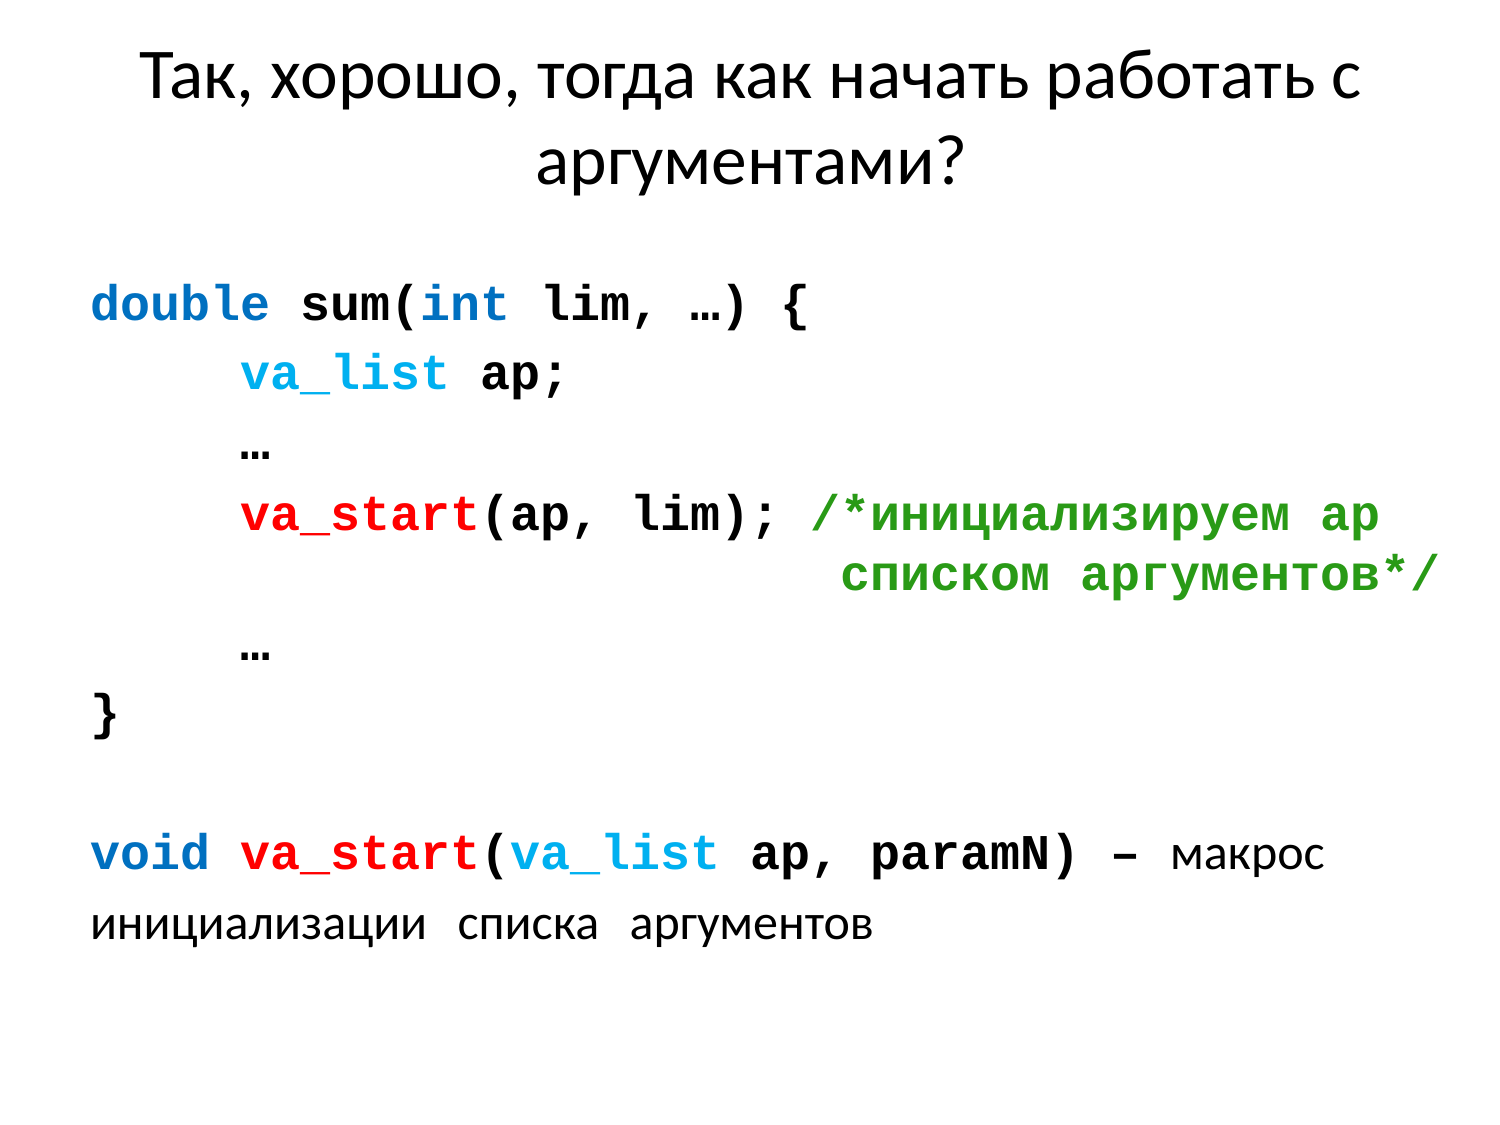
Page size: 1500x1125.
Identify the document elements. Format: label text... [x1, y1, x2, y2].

list double sum(int lim, …) { va_list ap; … va_start(ap, lim); /*инициализируем ap списком аргументов*/ … } void va_start(va_list ap, paramN) – макрос инициализации списка аргументов [75, 262, 1459, 1071]
title Так, хорошо, тогда как начать работать с аргументами? [76, 19, 1427, 207]
